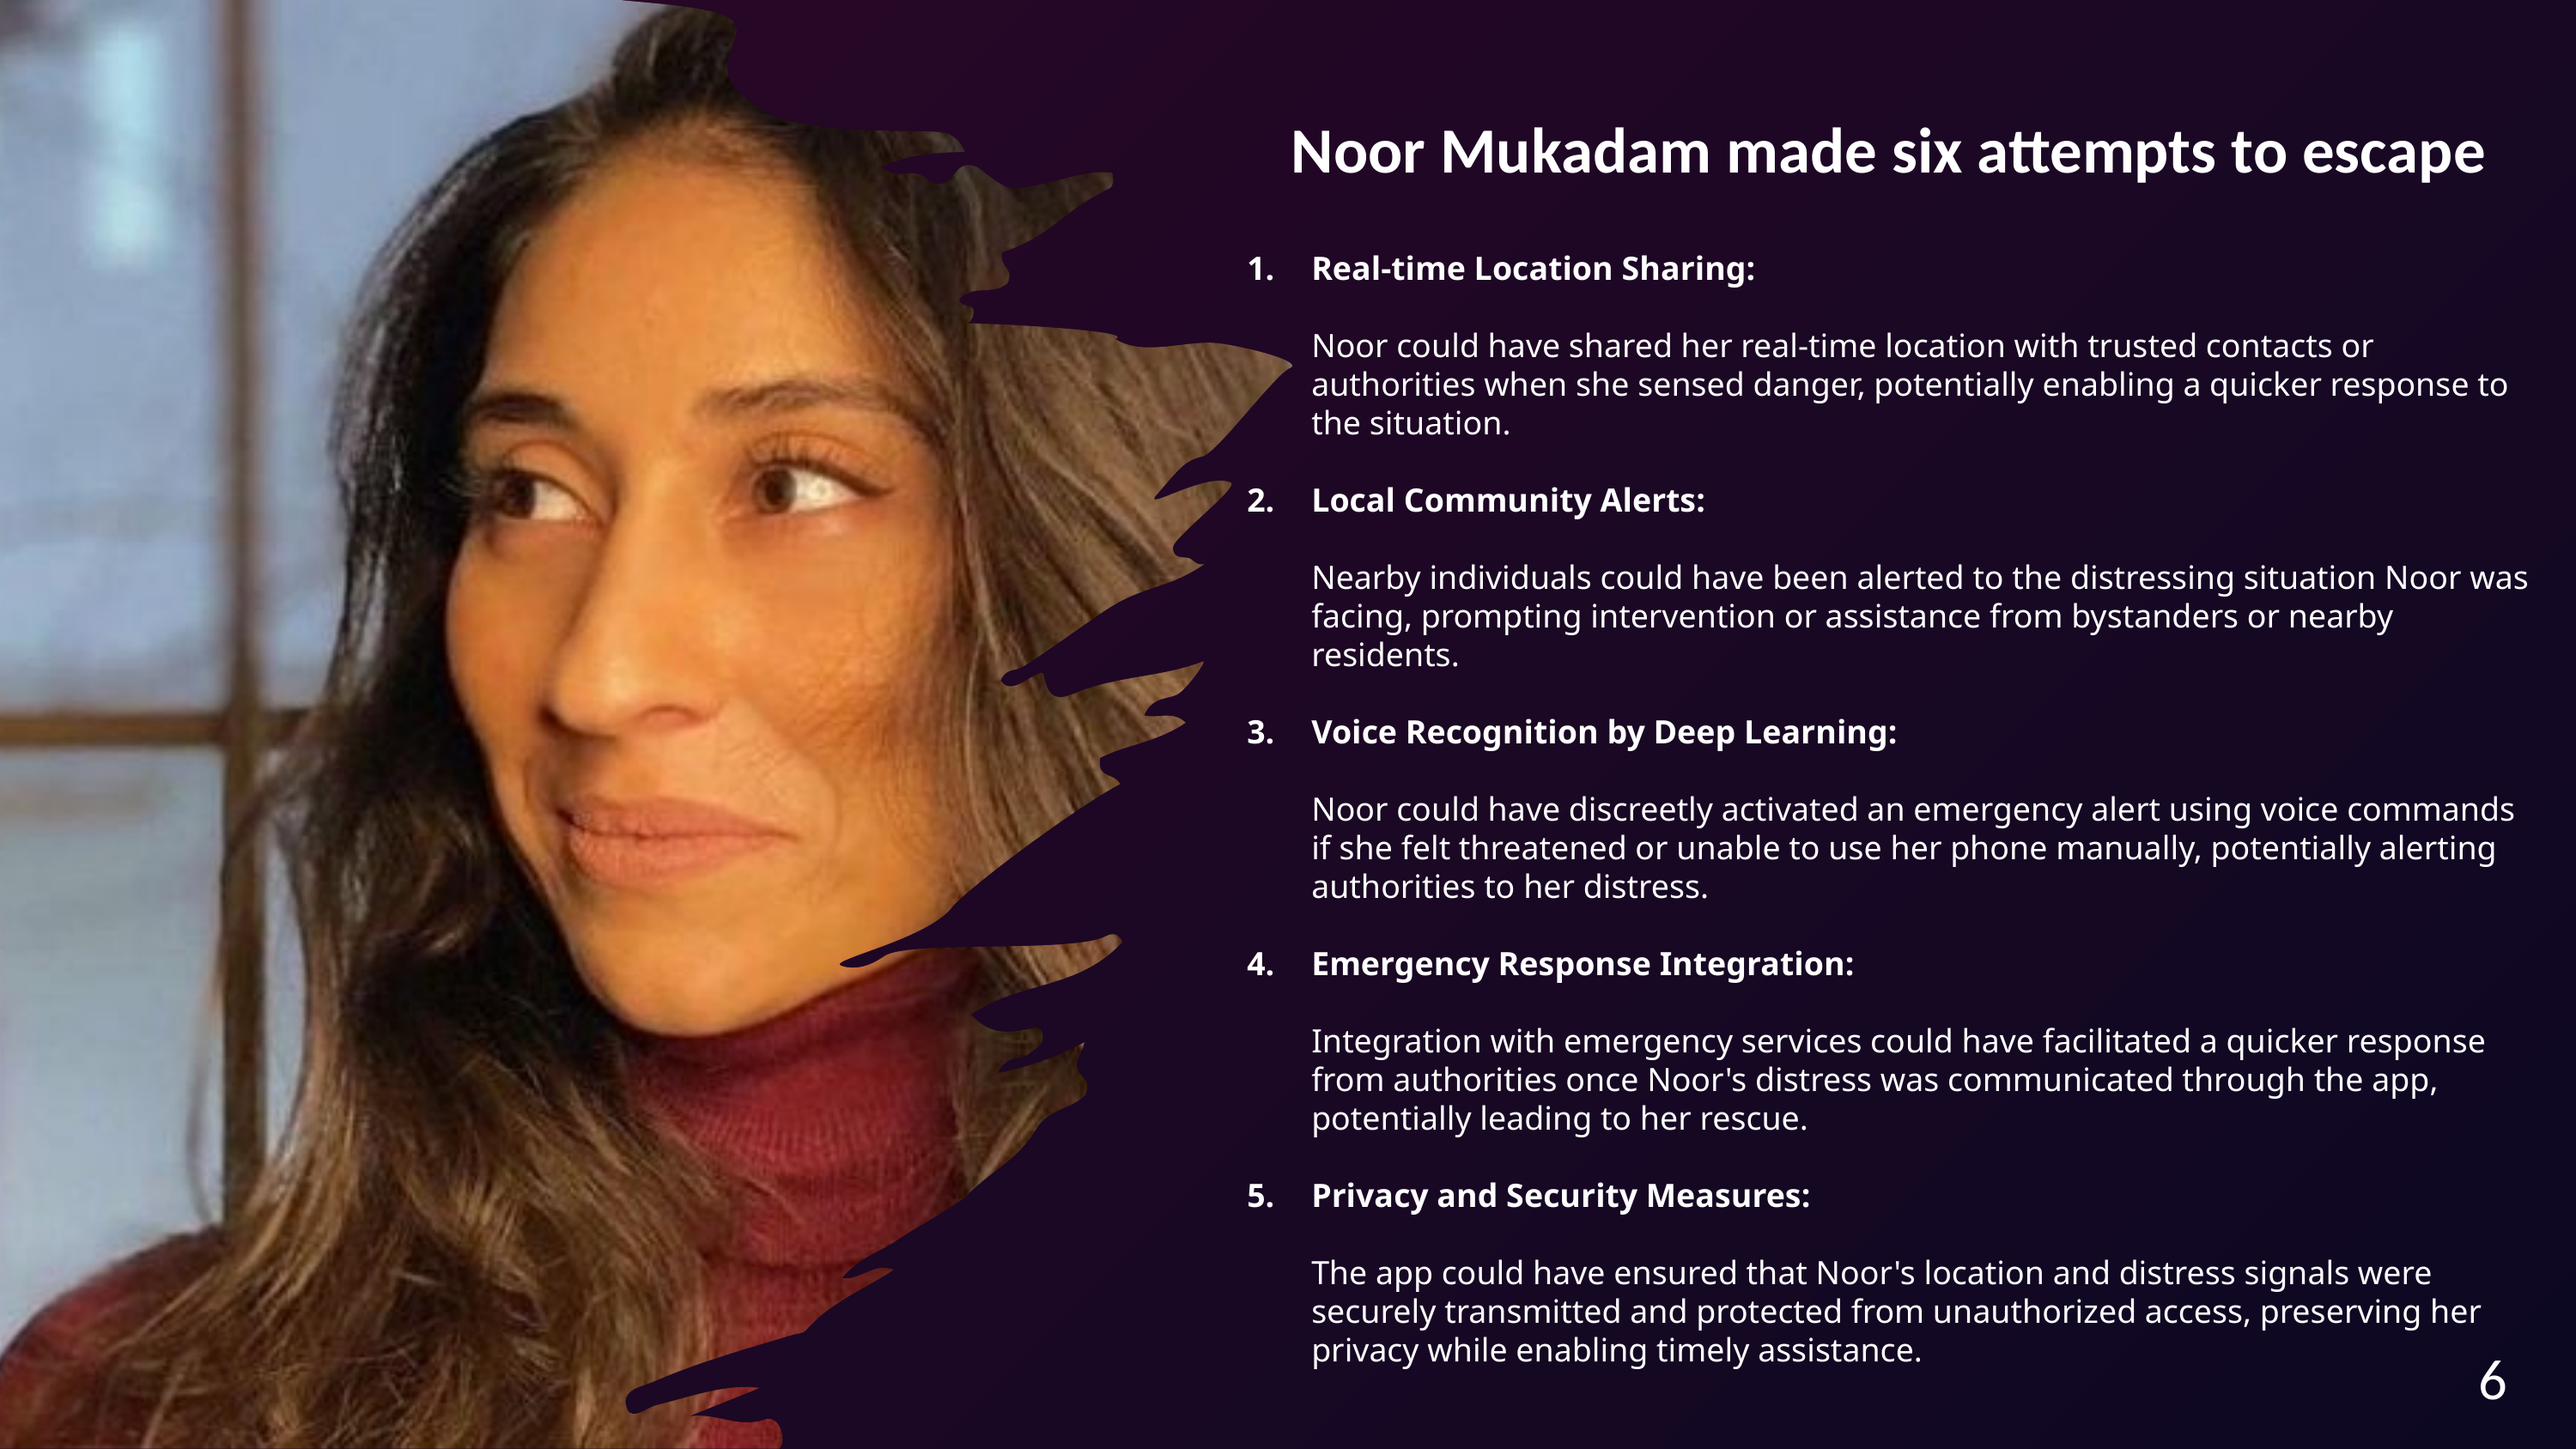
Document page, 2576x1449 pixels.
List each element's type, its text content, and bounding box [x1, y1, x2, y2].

picture [0, 0, 1293, 1449]
text_box 6 [2465, 1336, 2576, 1417]
text_box Real-time Location Sharing: Noor could have shared her real-time location with trusted contacts or authorities when she sensed danger, potentially enabling a quicker response to the situation. Local Community Alerts: Nearby individuals could have been alerted to the distressing situation Noor was facing, prompting intervention or assistance from bystanders or nearby residents. Voice Recognition by Deep Learning: Noor could have discreetly activated an emergency alert using voice commands if she felt threatened or unable to use her phone manually, potentially alerting authorities to her distress. Emergency Response Integration: Integration with emergency services could have facilitated a quicker response from authorities once Noor's distress was communicated through the app, potentially leading to her rescue. Privacy and Security Measures: The app could have ensured that Noor's location and distress signals were securely transmitted and protected from unauthorized access, preserving her privacy while enabling timely assistance. [1296, 241, 2544, 1413]
text_box Noor Mukadam made six attempts to escape [1296, 101, 2544, 192]
